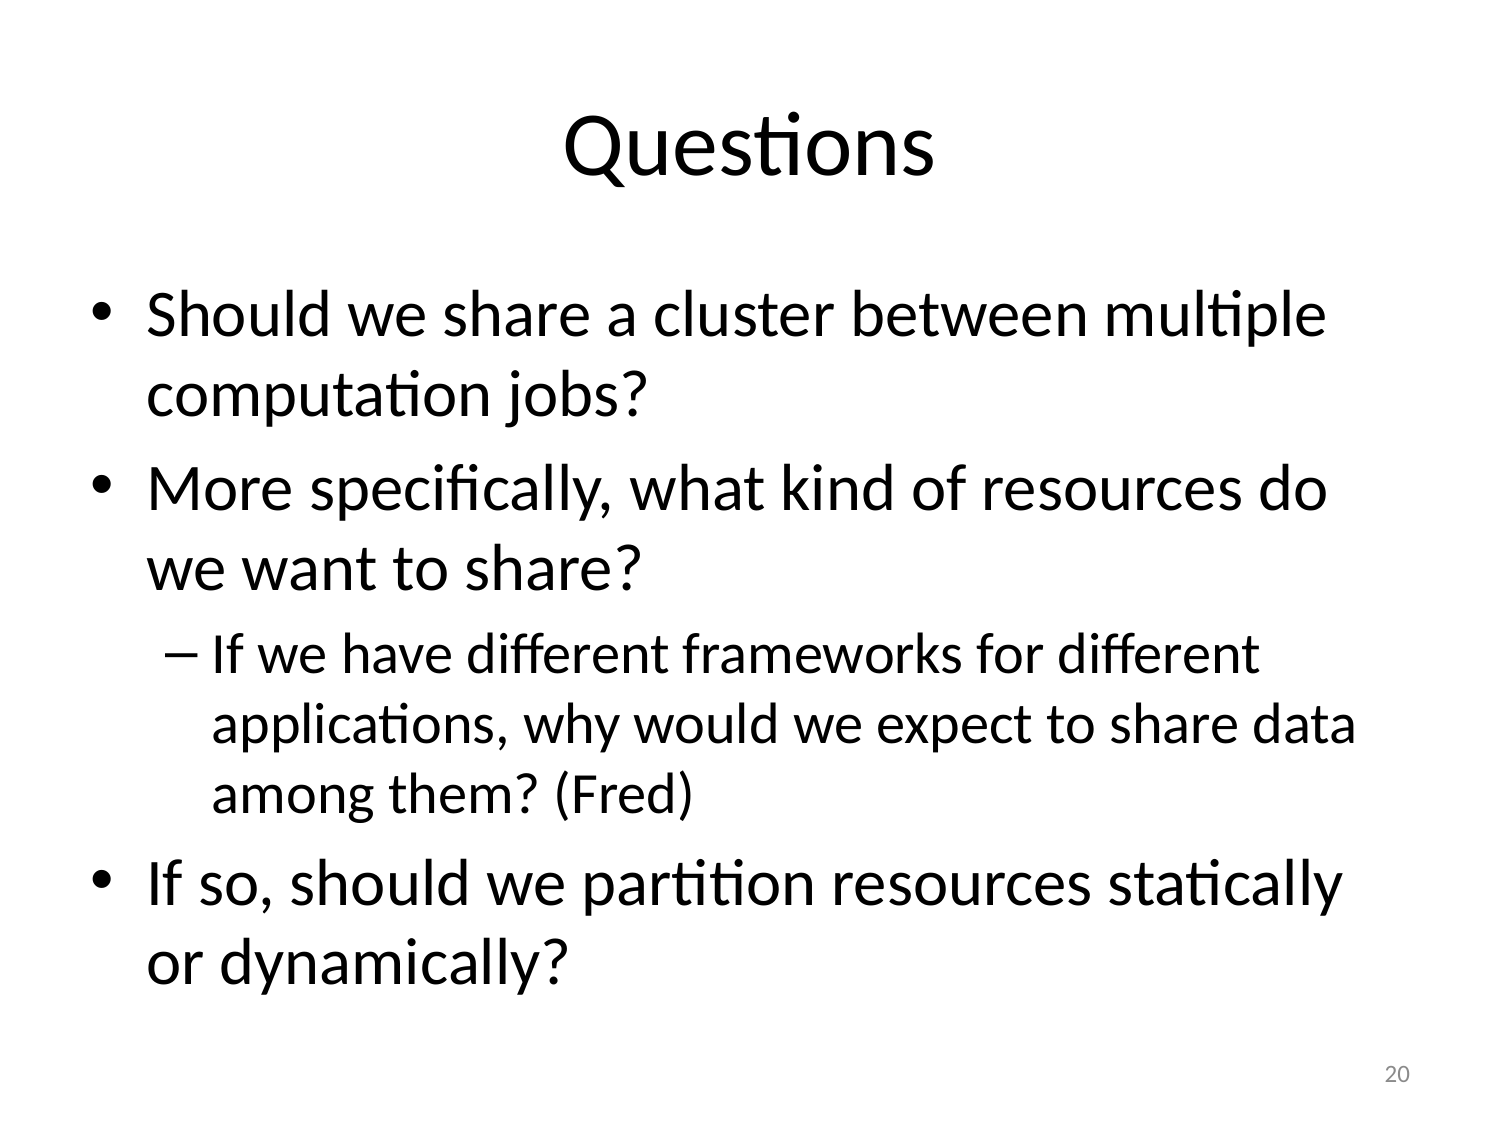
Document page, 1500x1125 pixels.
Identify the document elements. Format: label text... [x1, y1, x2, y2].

list Should we share a cluster between multiple computation jobs? More specifically, what kind of resources do we want to share? If we have different frameworks for different applications, why would we expect to share data among them? (Fred) If so, should we partition resources statically or dynamically? [75, 262, 1425, 1088]
title Questions [75, 45, 1425, 233]
slide_number 20 [1074, 1042, 1425, 1103]
